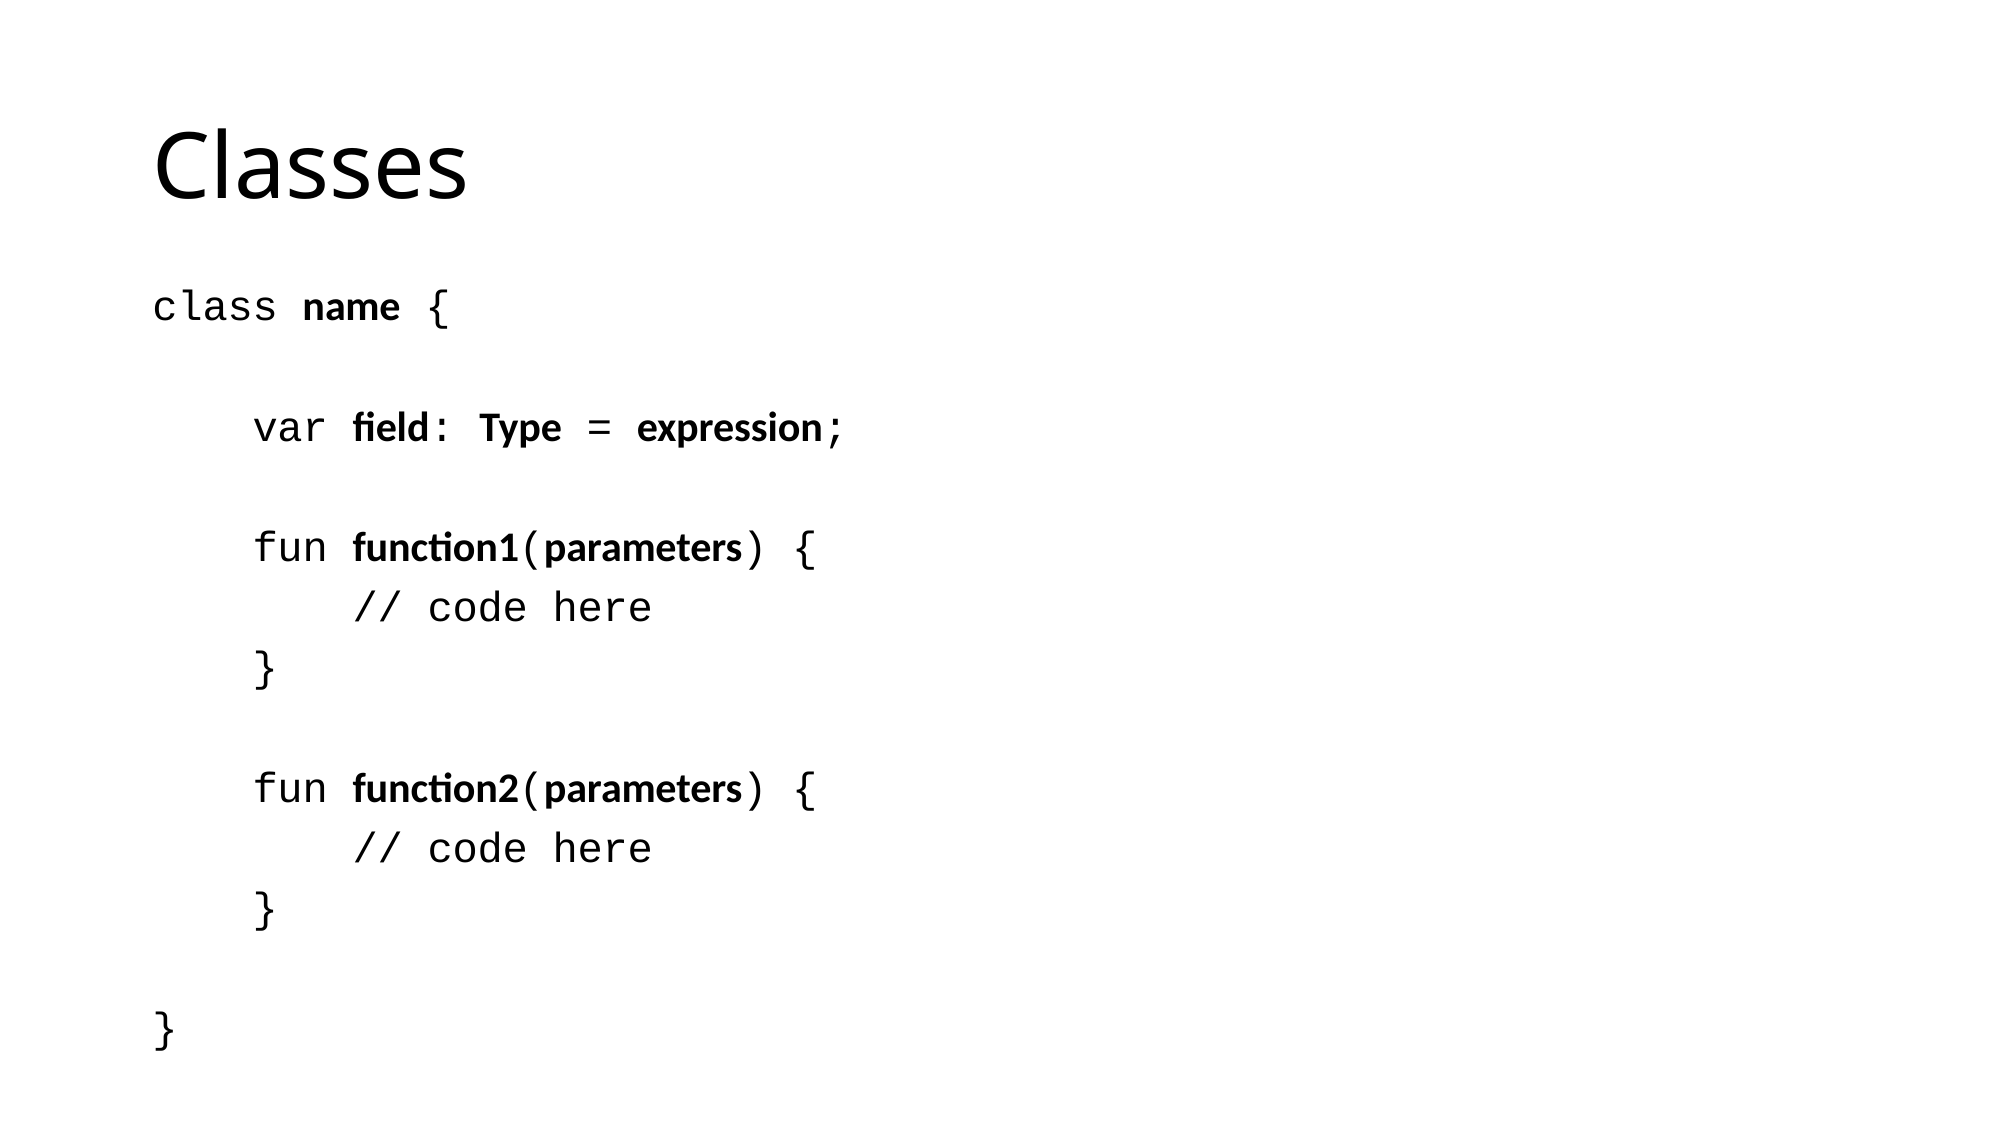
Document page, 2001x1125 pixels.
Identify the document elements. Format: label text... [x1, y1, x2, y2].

title Classes [137, 59, 1863, 277]
list class name { var field: Type = expression; fun function1(parameters) { // code here } fun function2(parameters) { // code here } } [137, 277, 1863, 1066]
